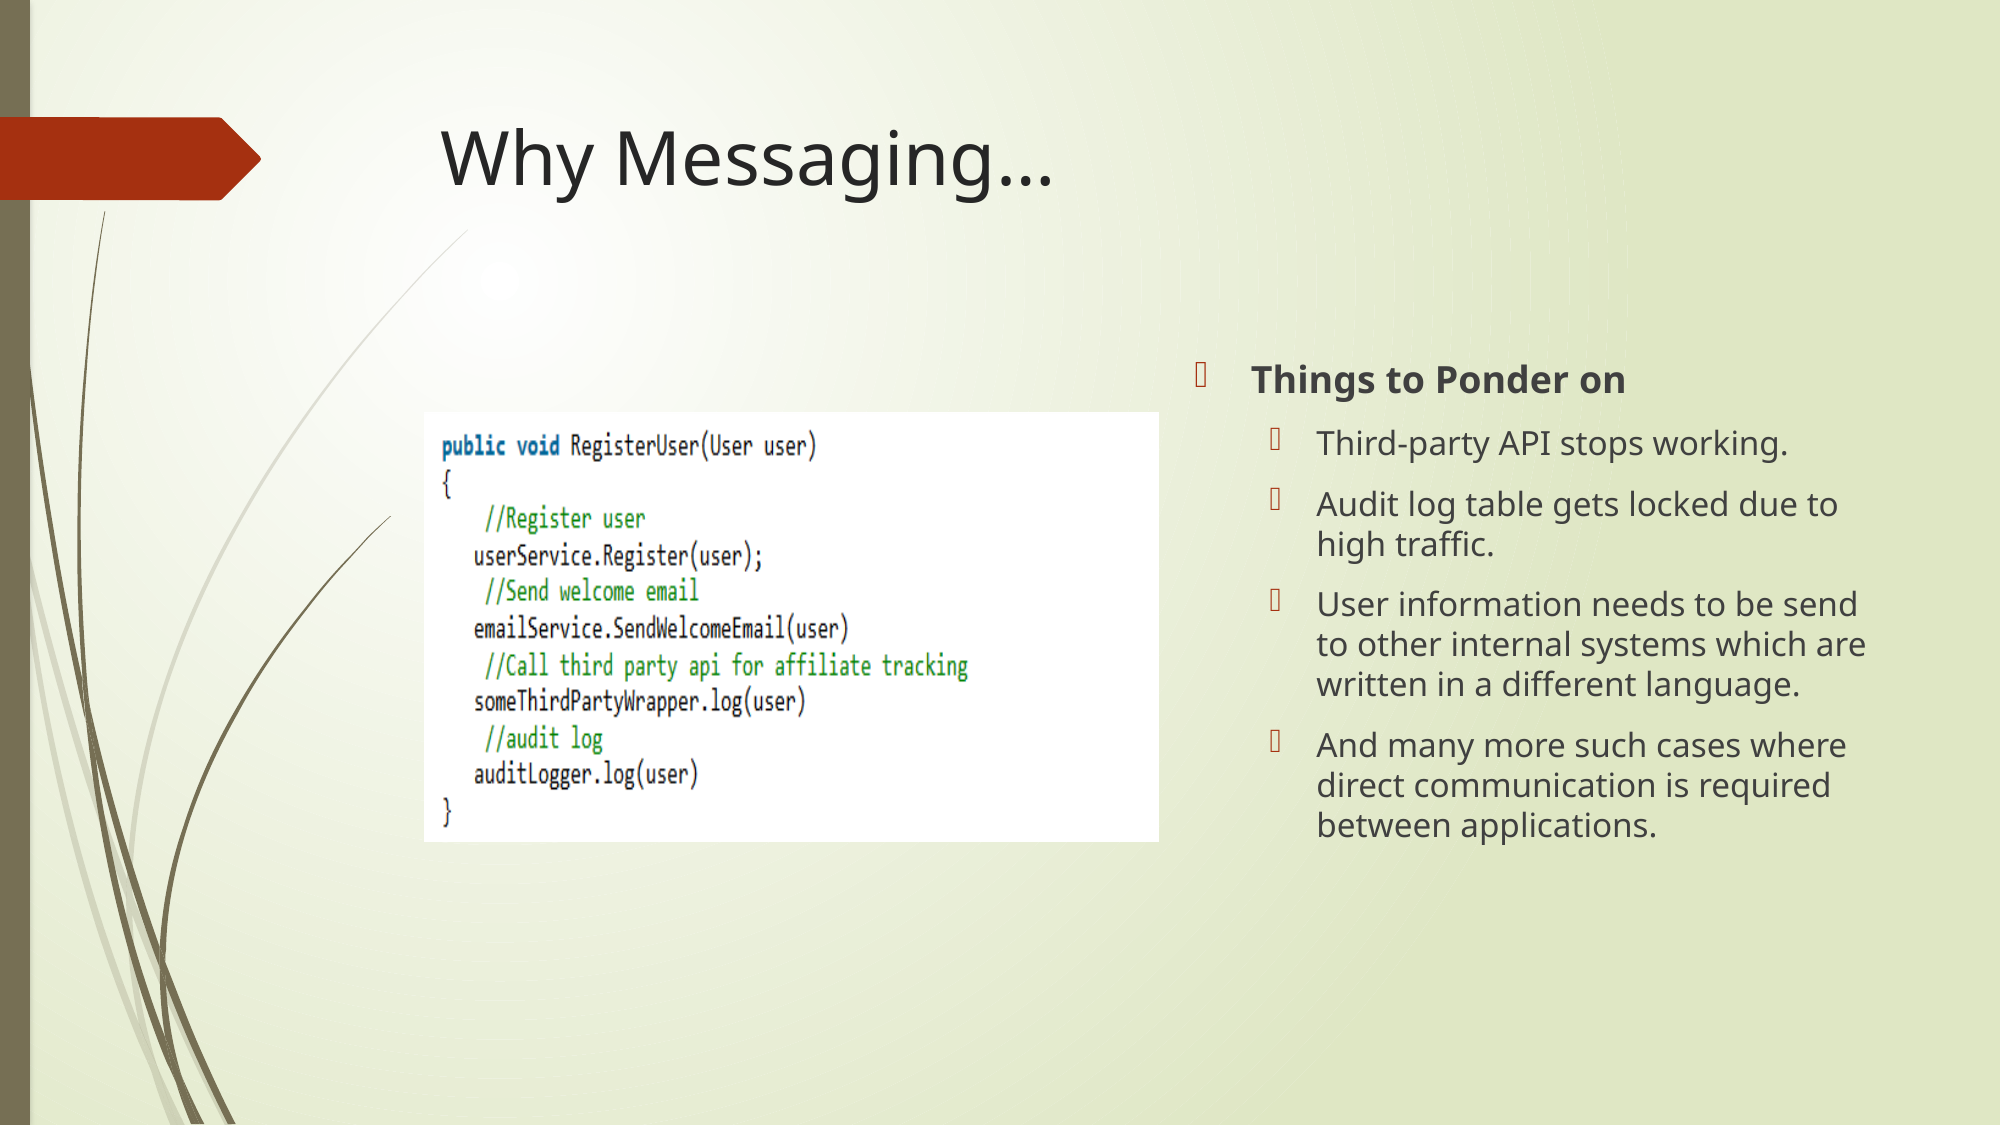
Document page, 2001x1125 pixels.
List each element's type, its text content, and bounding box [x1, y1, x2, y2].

title Why Messaging… [425, 102, 1888, 313]
list Things to Ponder on Third-party API stops working. Audit log table gets locked due to high traffic. User information needs to be send to other internal systems which are written in a different language. And many more such cases where direct communication is required between applications. [1179, 348, 1888, 969]
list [424, 412, 1159, 842]
